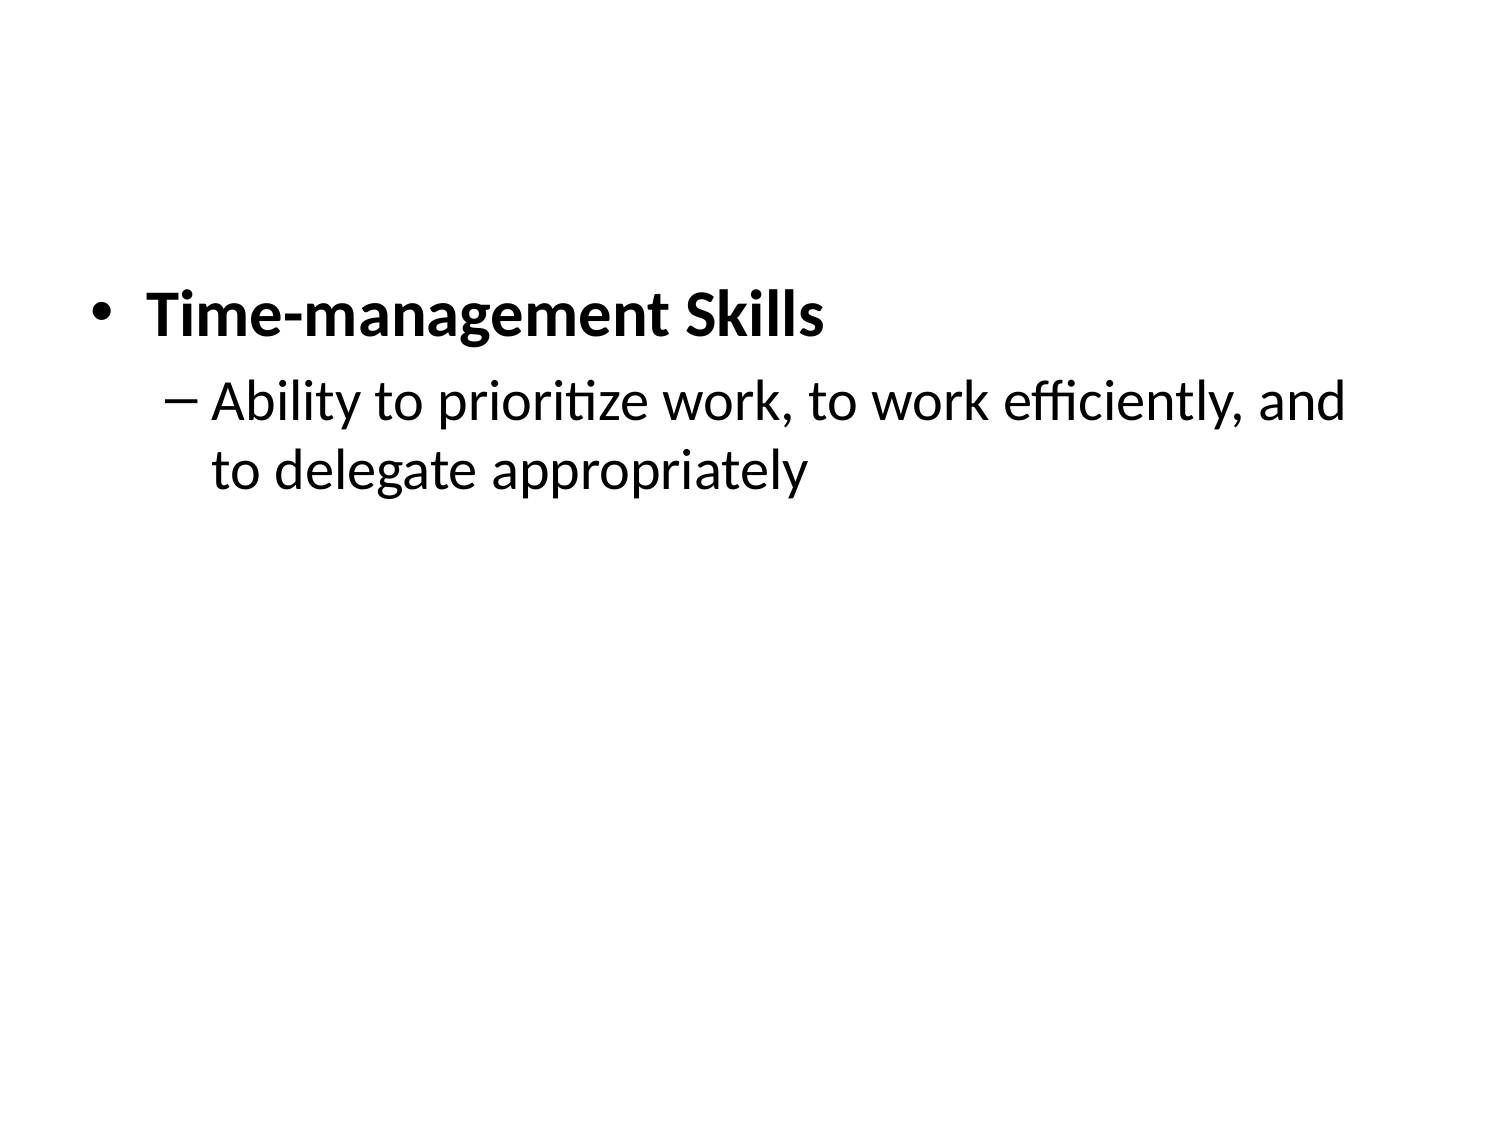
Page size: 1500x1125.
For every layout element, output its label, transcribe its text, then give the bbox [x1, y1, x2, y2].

list Time-management Skills Ability to prioritize work, to work efficiently, and to delegate appropriately [75, 262, 1425, 1005]
